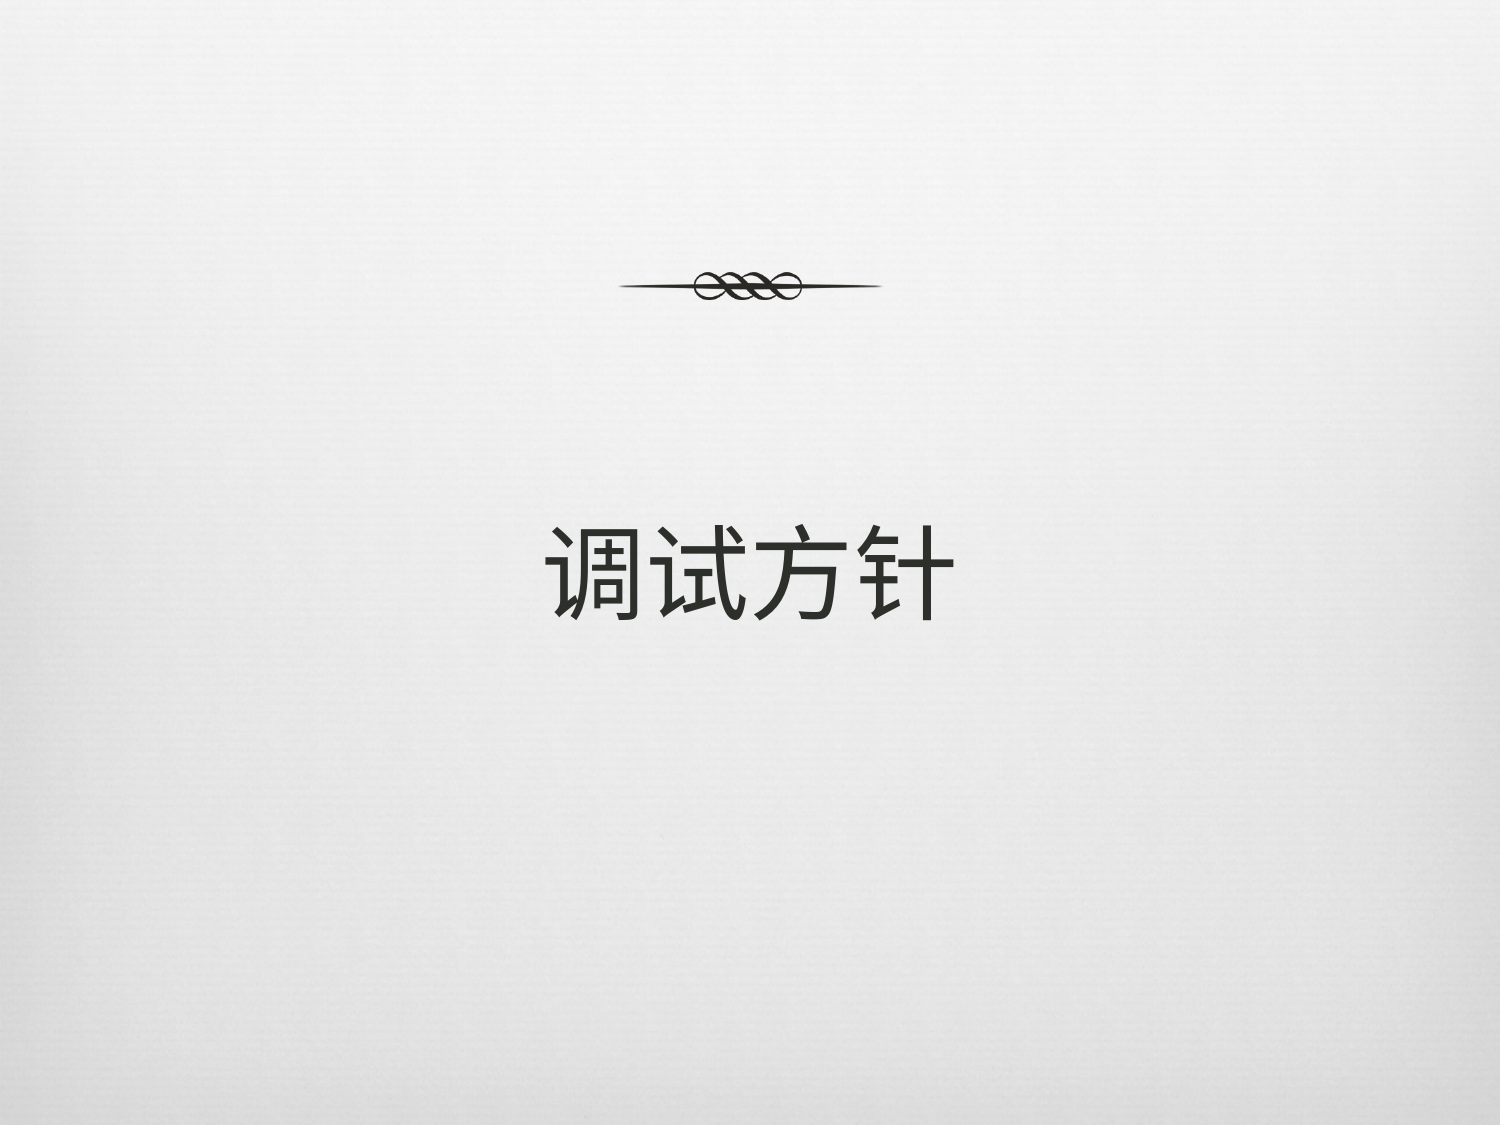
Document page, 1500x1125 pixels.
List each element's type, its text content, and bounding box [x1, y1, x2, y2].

picture [615, 272, 885, 300]
title 调试方针 [112, 458, 1388, 683]
